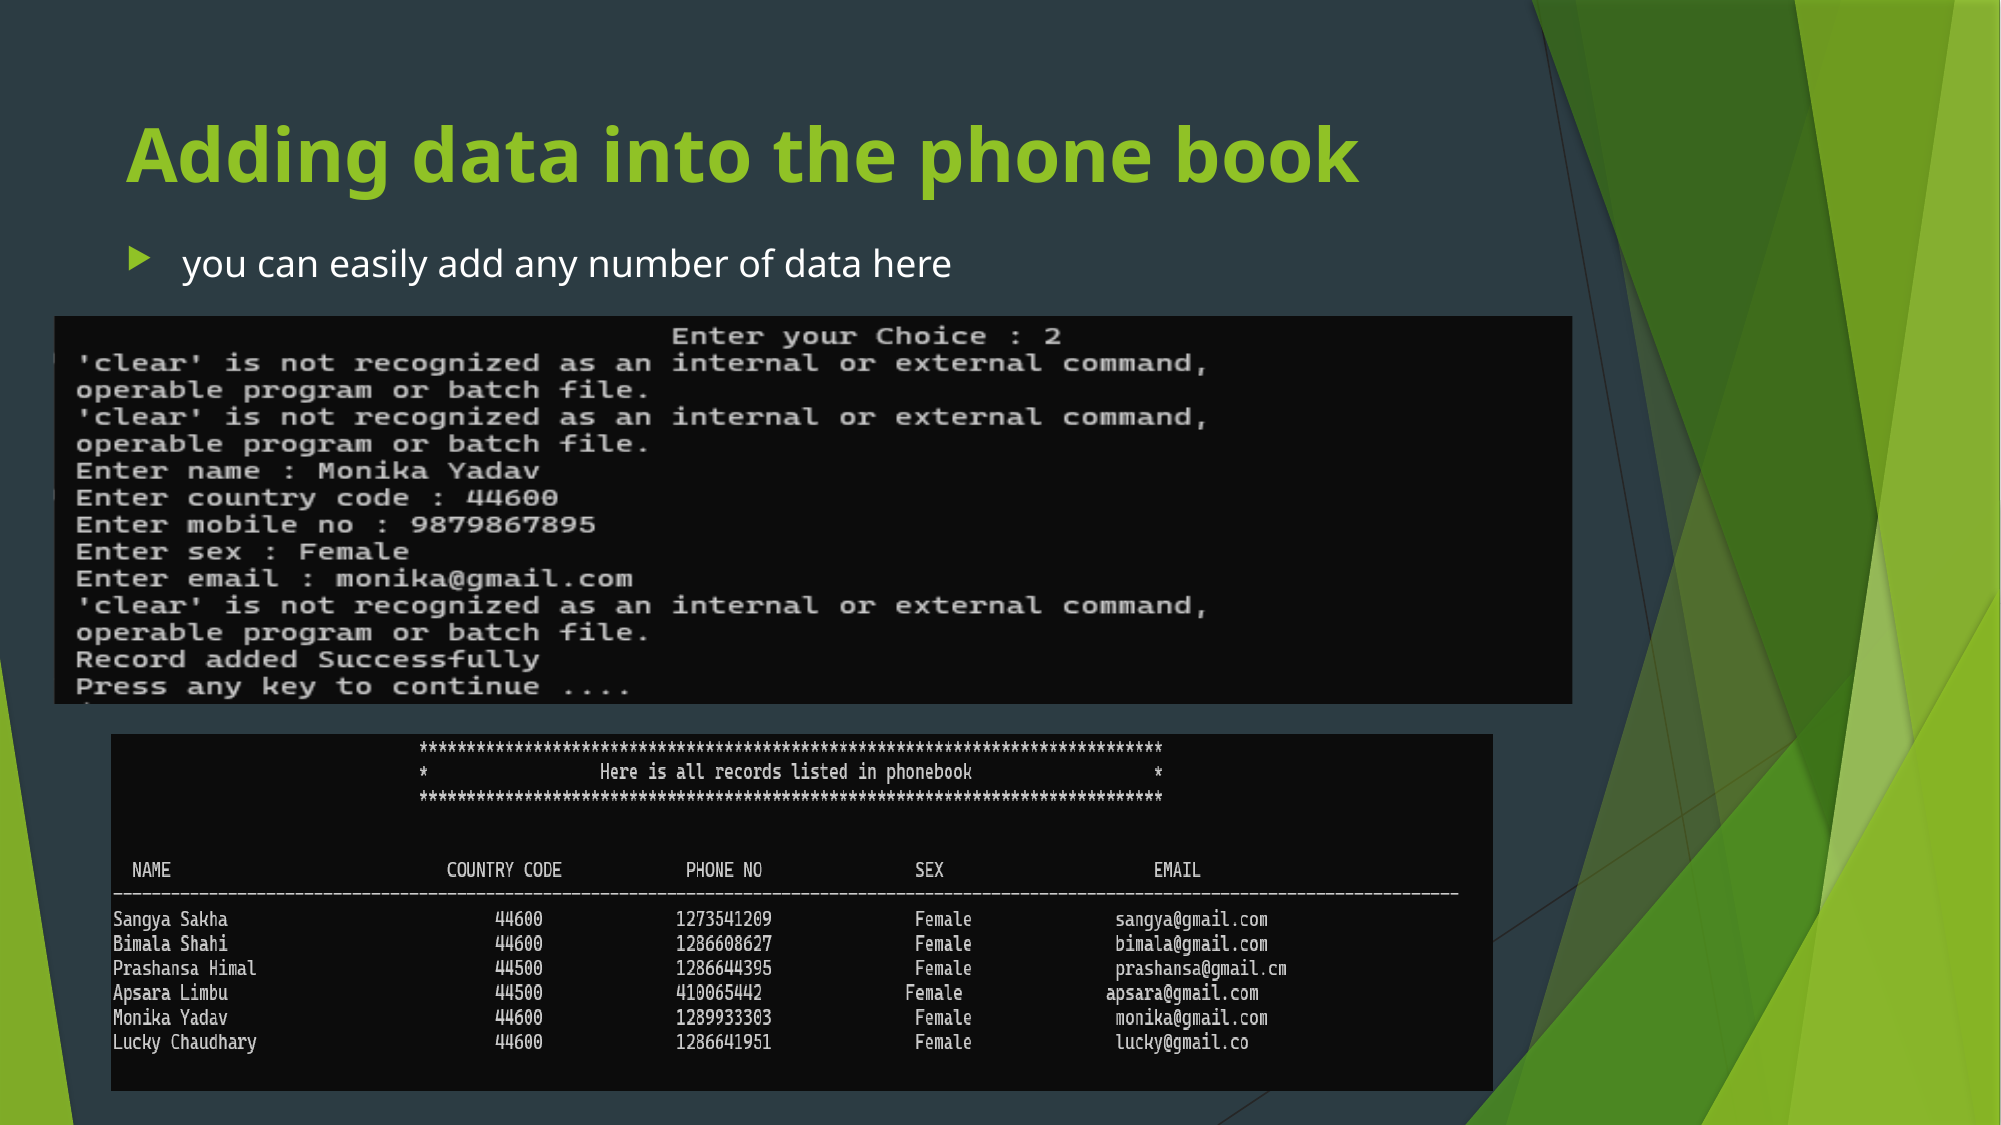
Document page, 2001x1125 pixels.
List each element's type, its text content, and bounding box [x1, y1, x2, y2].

list you can easily add any number of data here [111, 232, 1522, 315]
picture [52, 316, 1573, 704]
list you can easily add any number of data here [111, 712, 1522, 991]
picture [110, 734, 1494, 1091]
title Adding data into the phone book [111, 99, 1522, 232]
